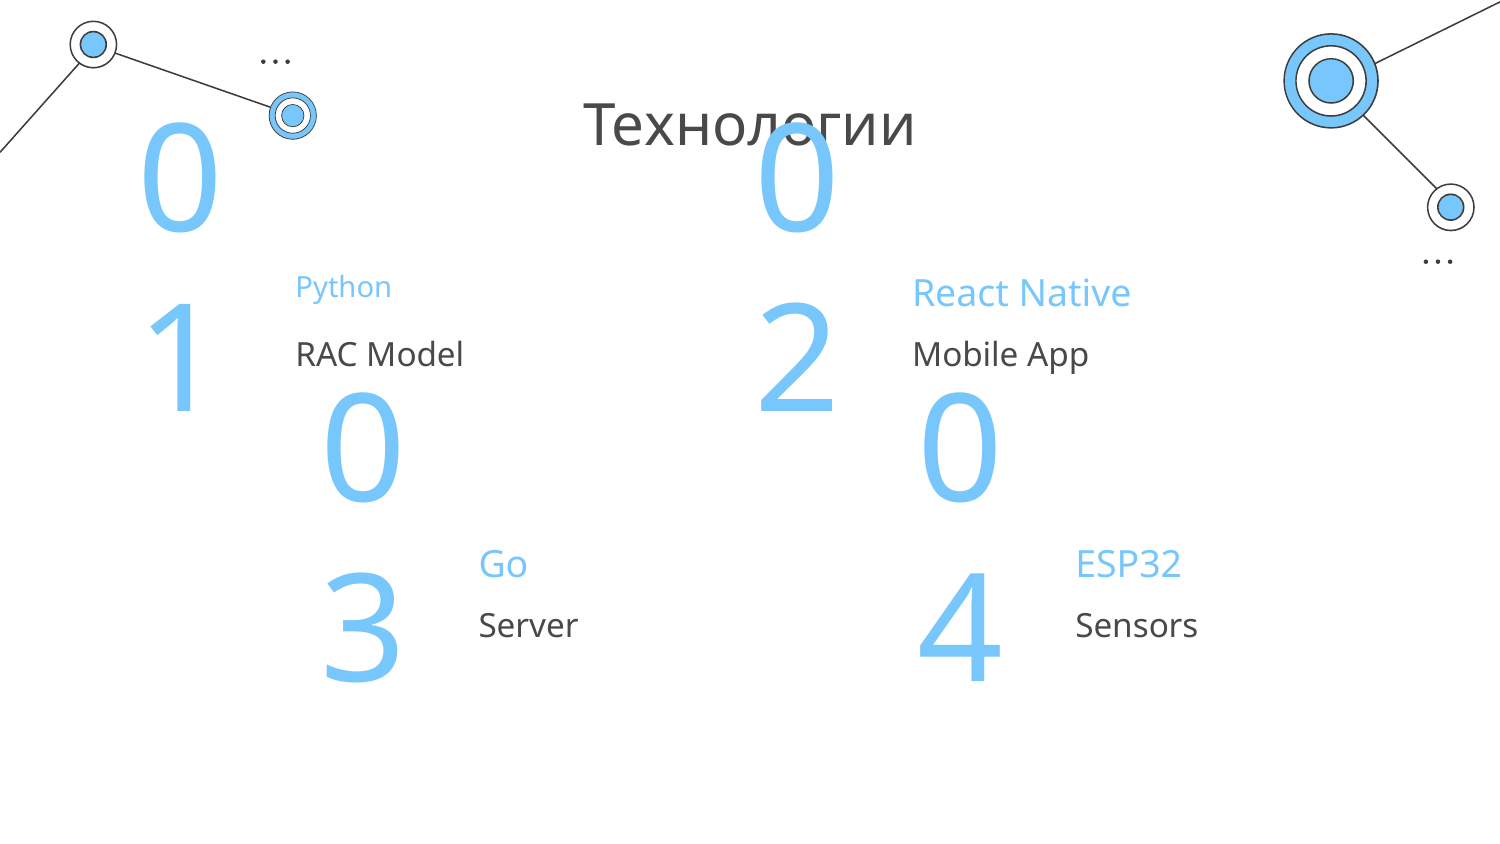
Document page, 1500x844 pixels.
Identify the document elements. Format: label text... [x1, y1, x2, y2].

title Технологии [257, 72, 1243, 171]
subtitle Python [280, 253, 600, 316]
subtitle Server [463, 589, 783, 714]
text_box 03 [266, 550, 460, 727]
subtitle RAC Model [280, 318, 600, 443]
text_box 02 [700, 278, 894, 456]
subtitle Mobile App [896, 318, 1217, 443]
subtitle React Native [896, 253, 1217, 316]
text_box 04 [863, 550, 1057, 727]
subtitle Sensors [1060, 589, 1388, 714]
text_box 01 [83, 278, 278, 456]
subtitle Go [463, 525, 783, 587]
subtitle ESP32 [1060, 525, 1388, 587]
